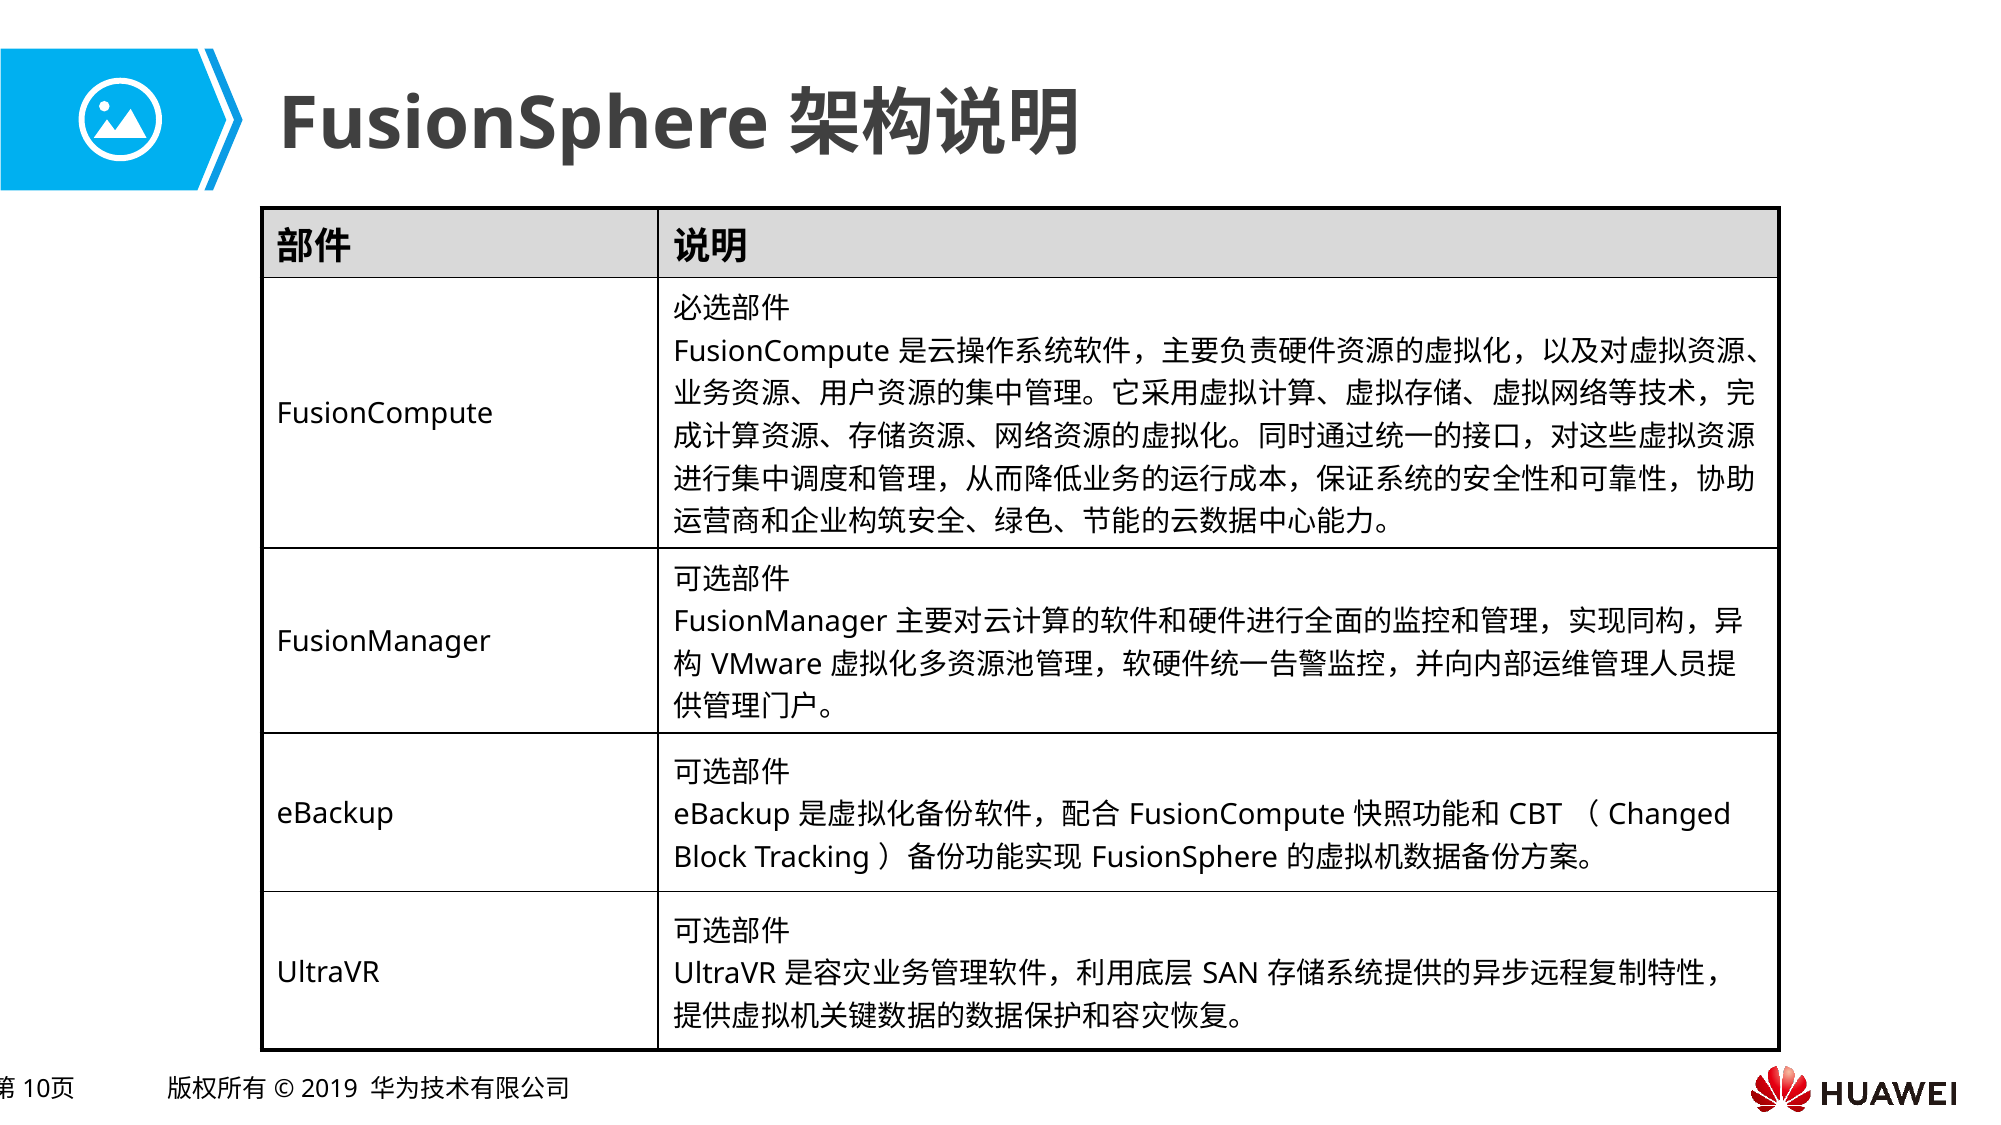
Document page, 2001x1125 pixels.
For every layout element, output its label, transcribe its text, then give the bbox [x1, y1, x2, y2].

table_cell 可选部件 UltraVR是容灾业务管理软件，利用底层SAN存储系统提供的异步远程复制特性，提供虚拟机关键数据的数据保护和容灾恢复。 [659, 892, 1777, 1048]
table_cell 可选部件 FusionManager主要对云计算的软件和硬件进行全面的监控和管理，实现同构，异构VMware虚拟化多资源池管理，软硬件统一告警监控，并向内部运维管理人员提供管理门户。 [659, 549, 1777, 732]
table_header 部件 [264, 210, 657, 277]
table_cell 必选部件 FusionCompute是云操作系统软件，主要负责硬件资源的虚拟化，以及对虚拟资源、业务资源、用户资源的集中管理。它采用虚拟计算、虚拟存储、虚拟网络等技术，完成计算资源、存储资源、网络资源的虚拟化。同时通过统一的接口，对这些虚拟资源进行集中调度和管理，从而降低业务的运行成本，保证系统的安全性和可靠性，协助运营商和企业构筑安全、绿色、节能的云数据中心能力。 [659, 278, 1777, 547]
table_cell FusionManager [264, 549, 657, 732]
title FusionSphere架构说明 [261, 67, 1875, 173]
picture [1751, 1066, 1956, 1112]
table_cell FusionCompute [264, 278, 657, 547]
table_cell 可选部件 eBackup是虚拟化备份软件，配合FusionCompute快照功能和CBT（Changed Block Tracking）备份功能实现FusionSphere的虚拟机数据备份方案。 [659, 734, 1777, 891]
table_cell eBackup [264, 734, 657, 891]
table_cell UltraVR [264, 892, 657, 1048]
table_header 说明 [659, 210, 1777, 277]
